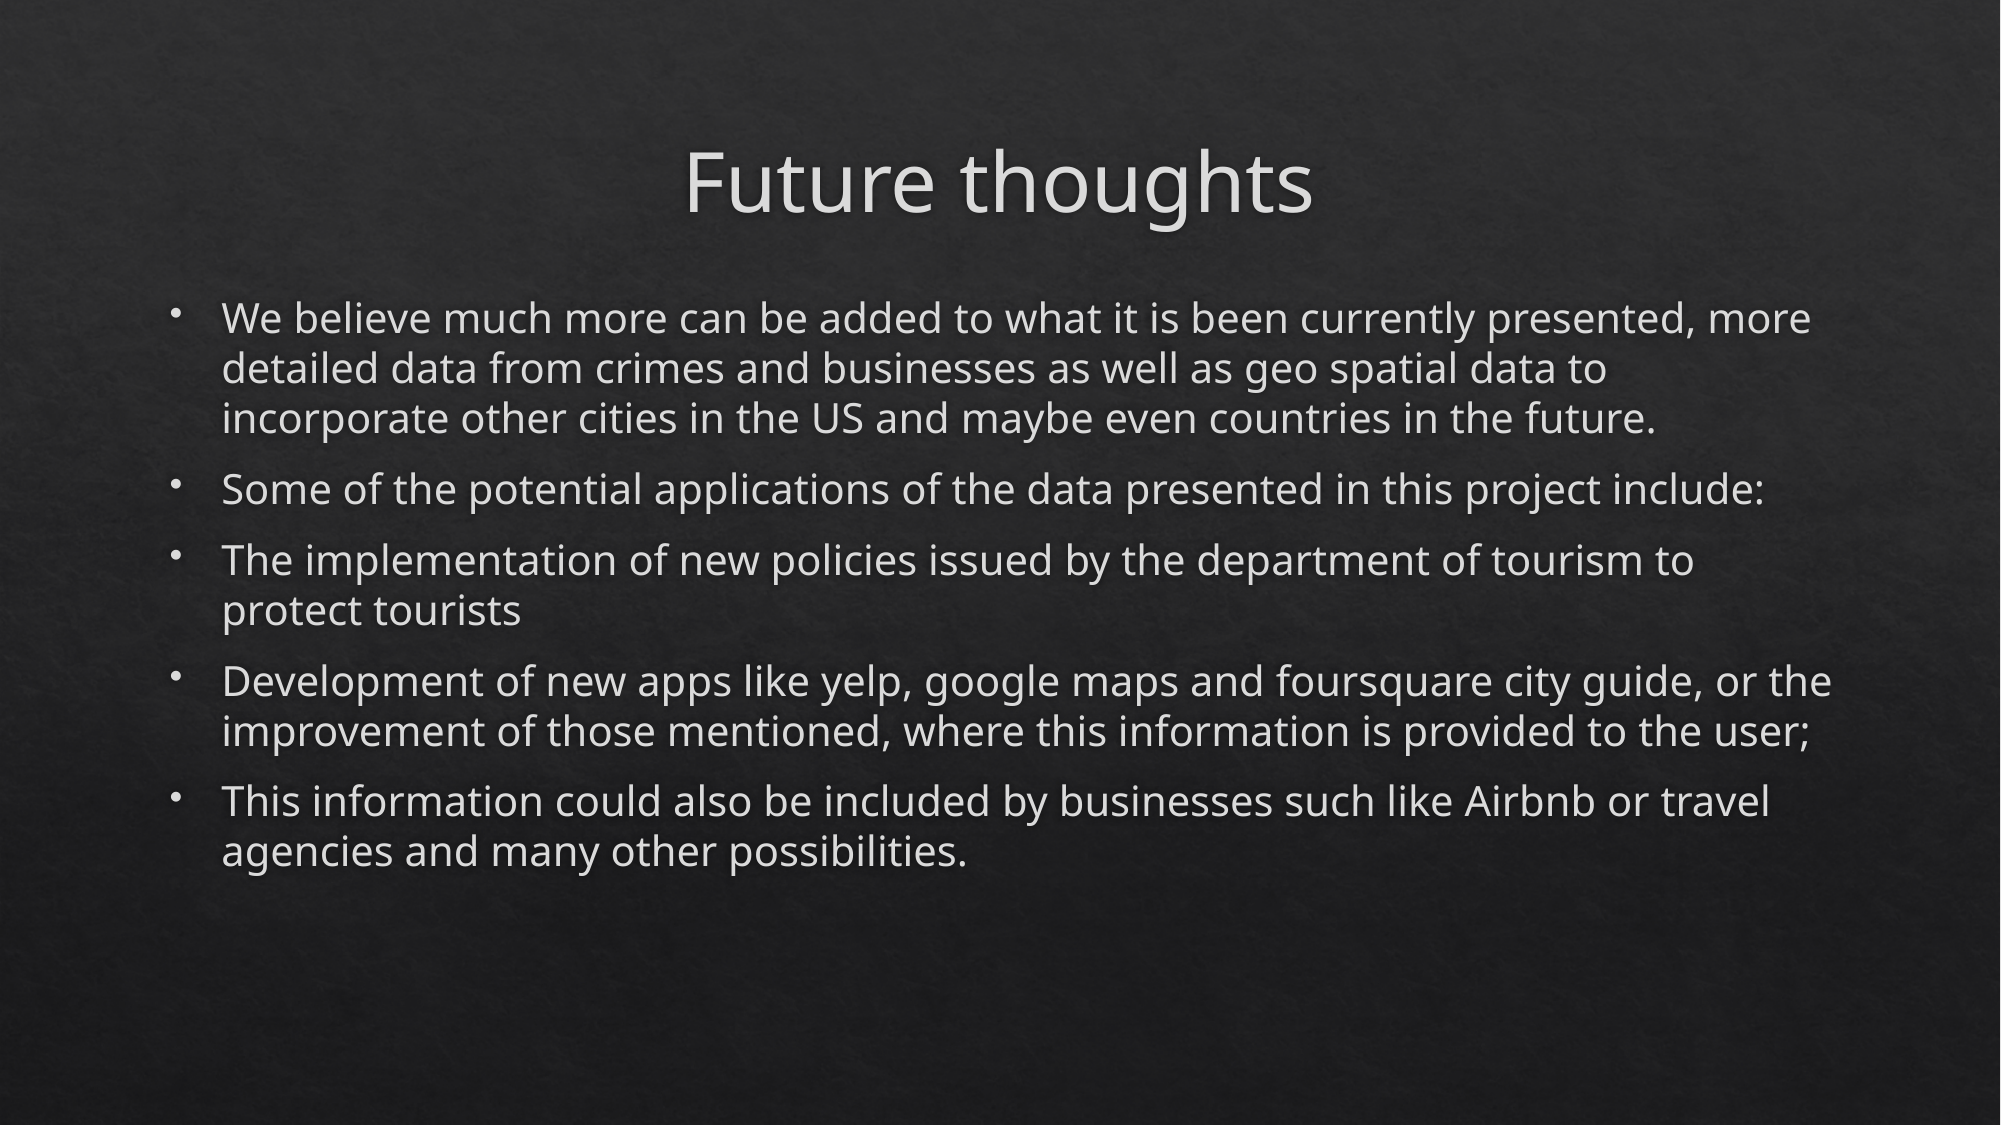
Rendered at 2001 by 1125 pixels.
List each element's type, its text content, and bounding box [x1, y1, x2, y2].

title Future thoughts [149, 99, 1849, 260]
list We believe much more can be added to what it is been currently presented, more detailed data from crimes and businesses as well as geo spatial data to incorporate other cities in the US and maybe even countries in the future. Some of the potential applications of the data presented in this project include: The implementation of new policies issued by the department of tourism to protect tourists Development of new apps like yelp, google maps and foursquare city guide, or the improvement of those mentioned, where this information is provided to the user; This information could also be included by businesses such like Airbnb or travel agencies and many other possibilities. [149, 284, 1849, 950]
